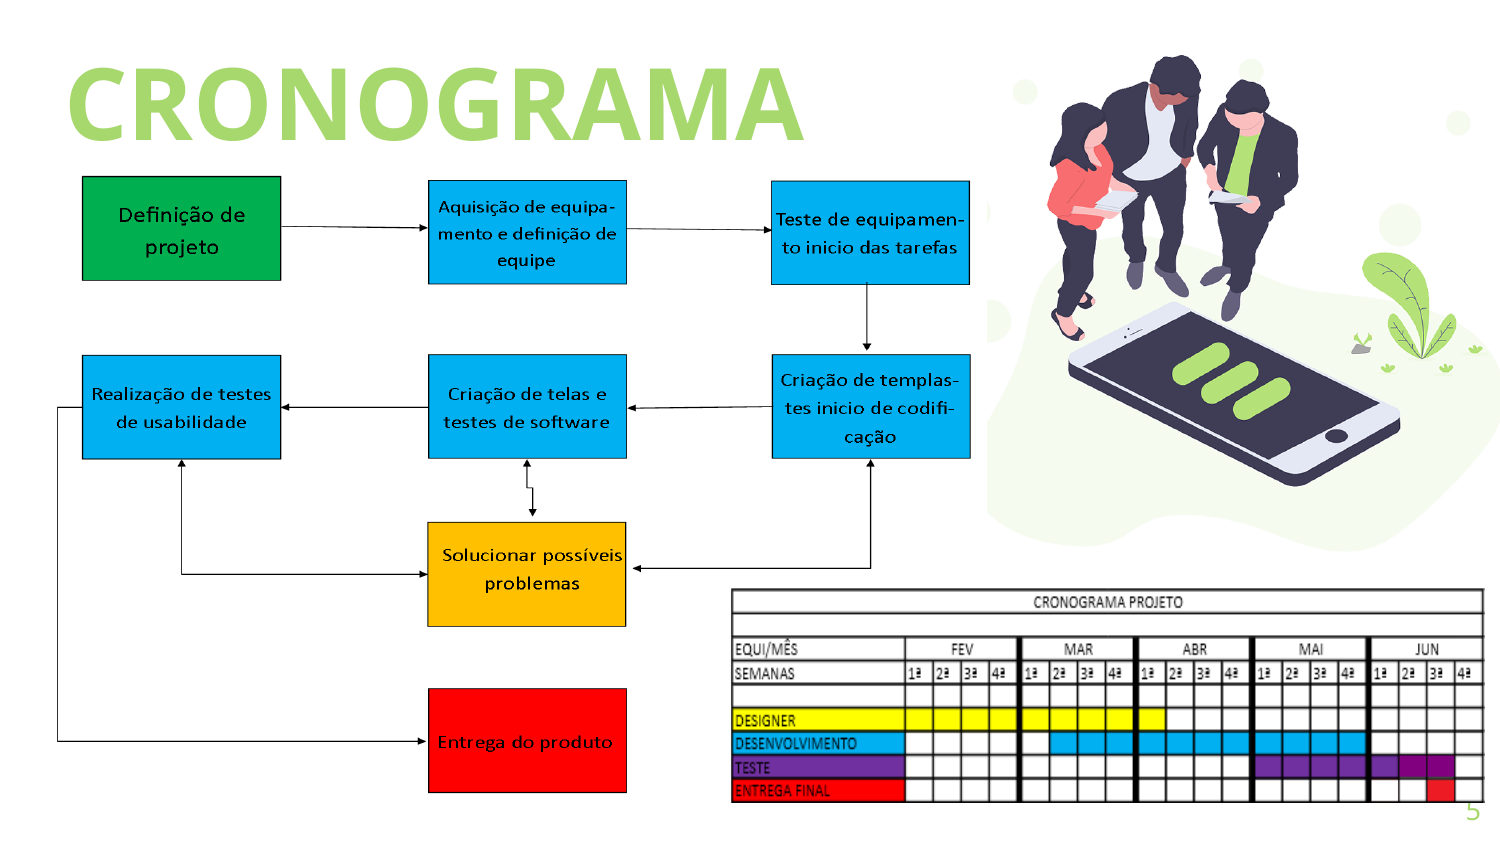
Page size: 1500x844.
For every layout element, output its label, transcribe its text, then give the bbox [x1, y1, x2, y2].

title CRONOGRAMA [64, 20, 1098, 161]
picture [40, 55, 1500, 804]
slide_number 5 [1391, 812, 1482, 844]
